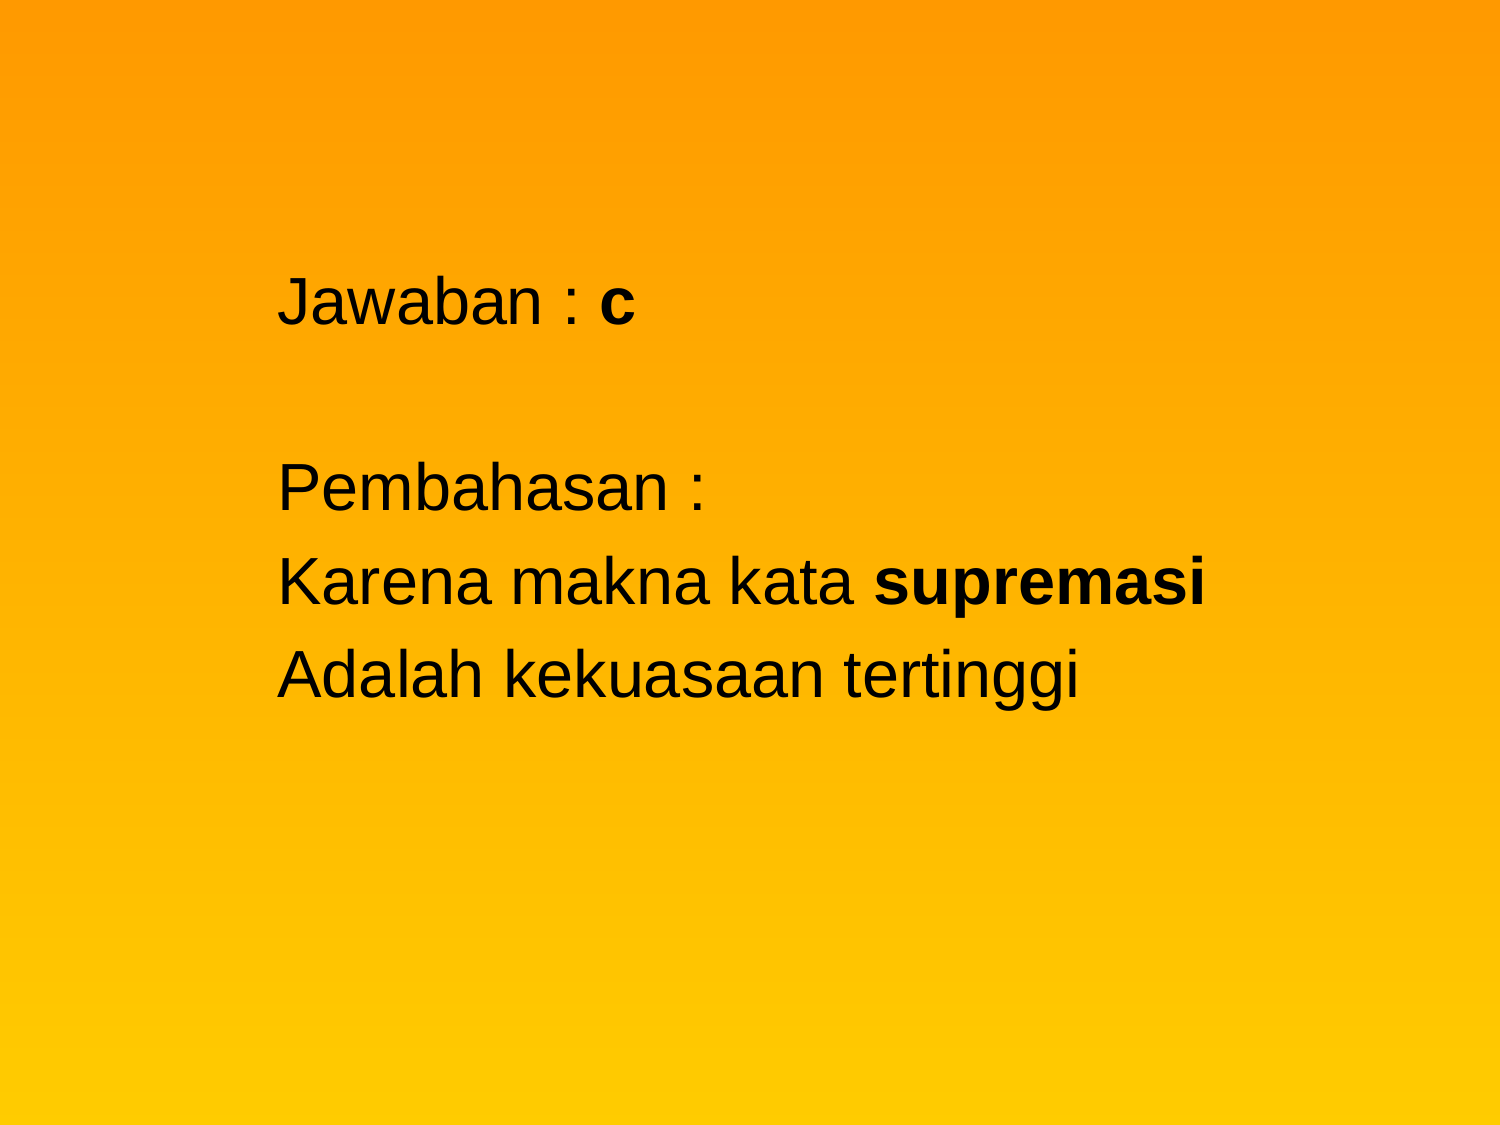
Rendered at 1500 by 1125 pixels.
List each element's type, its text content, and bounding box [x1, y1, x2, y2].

list Jawaban : c Pembahasan : Karena makna kata supremasi Adalah kekuasaan tertinggi [262, 249, 1263, 993]
